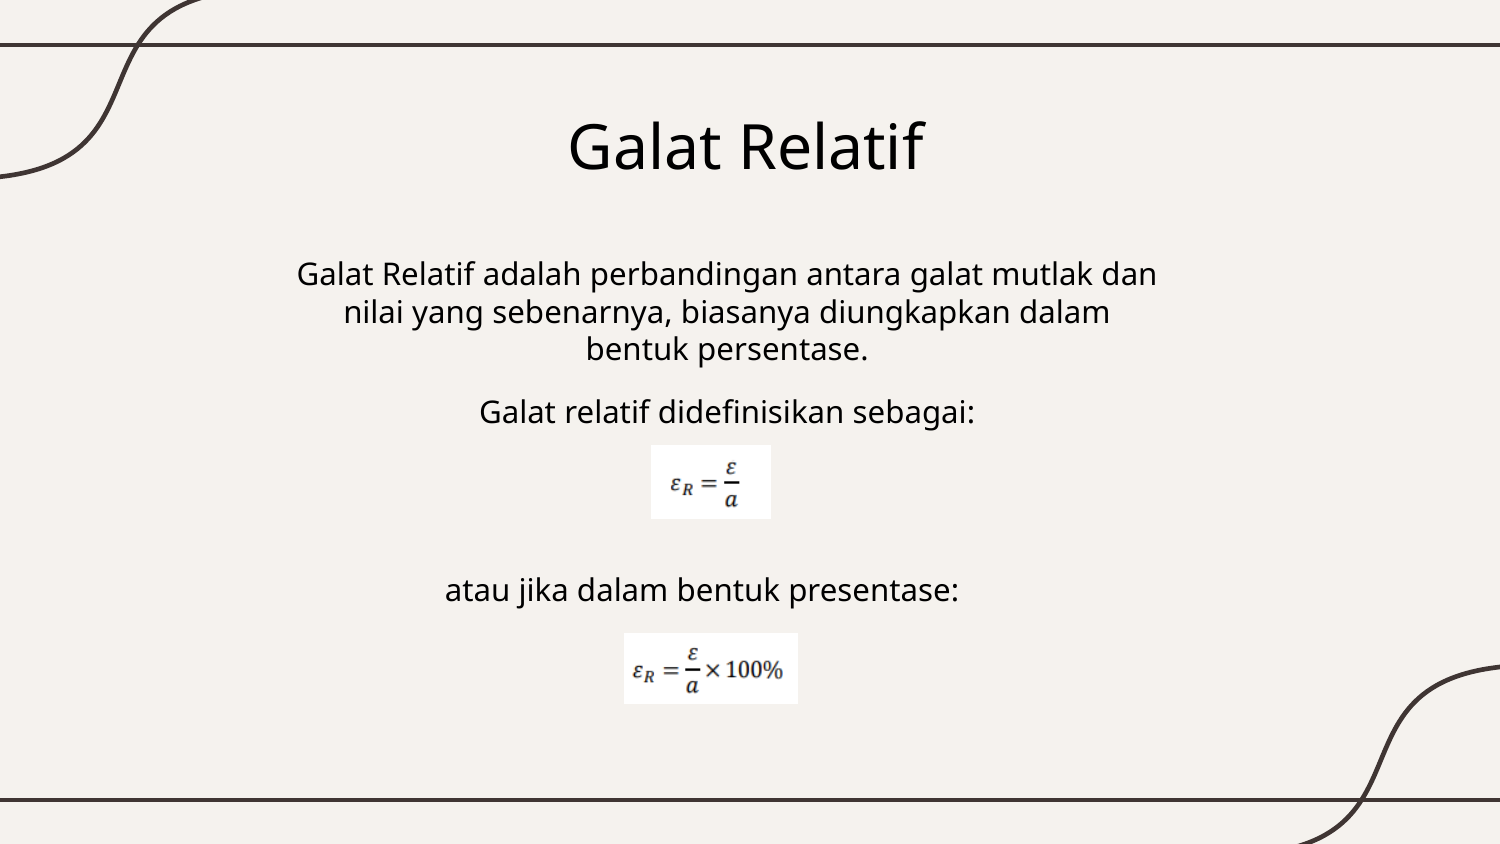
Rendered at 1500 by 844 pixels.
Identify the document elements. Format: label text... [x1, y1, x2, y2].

picture [623, 632, 798, 704]
subtitle Galat Relatif adalah perbandingan antara galat mutlak dan nilai yang sebenarnya, biasanya diungkapkan dalam bentuk persentase. Galat relatif didefinisikan sebagai: [279, 239, 1176, 404]
title Galat Relatif [317, 92, 1176, 174]
picture [651, 444, 771, 520]
text_box atau jika dalam bentuk presentase: [430, 562, 1220, 615]
